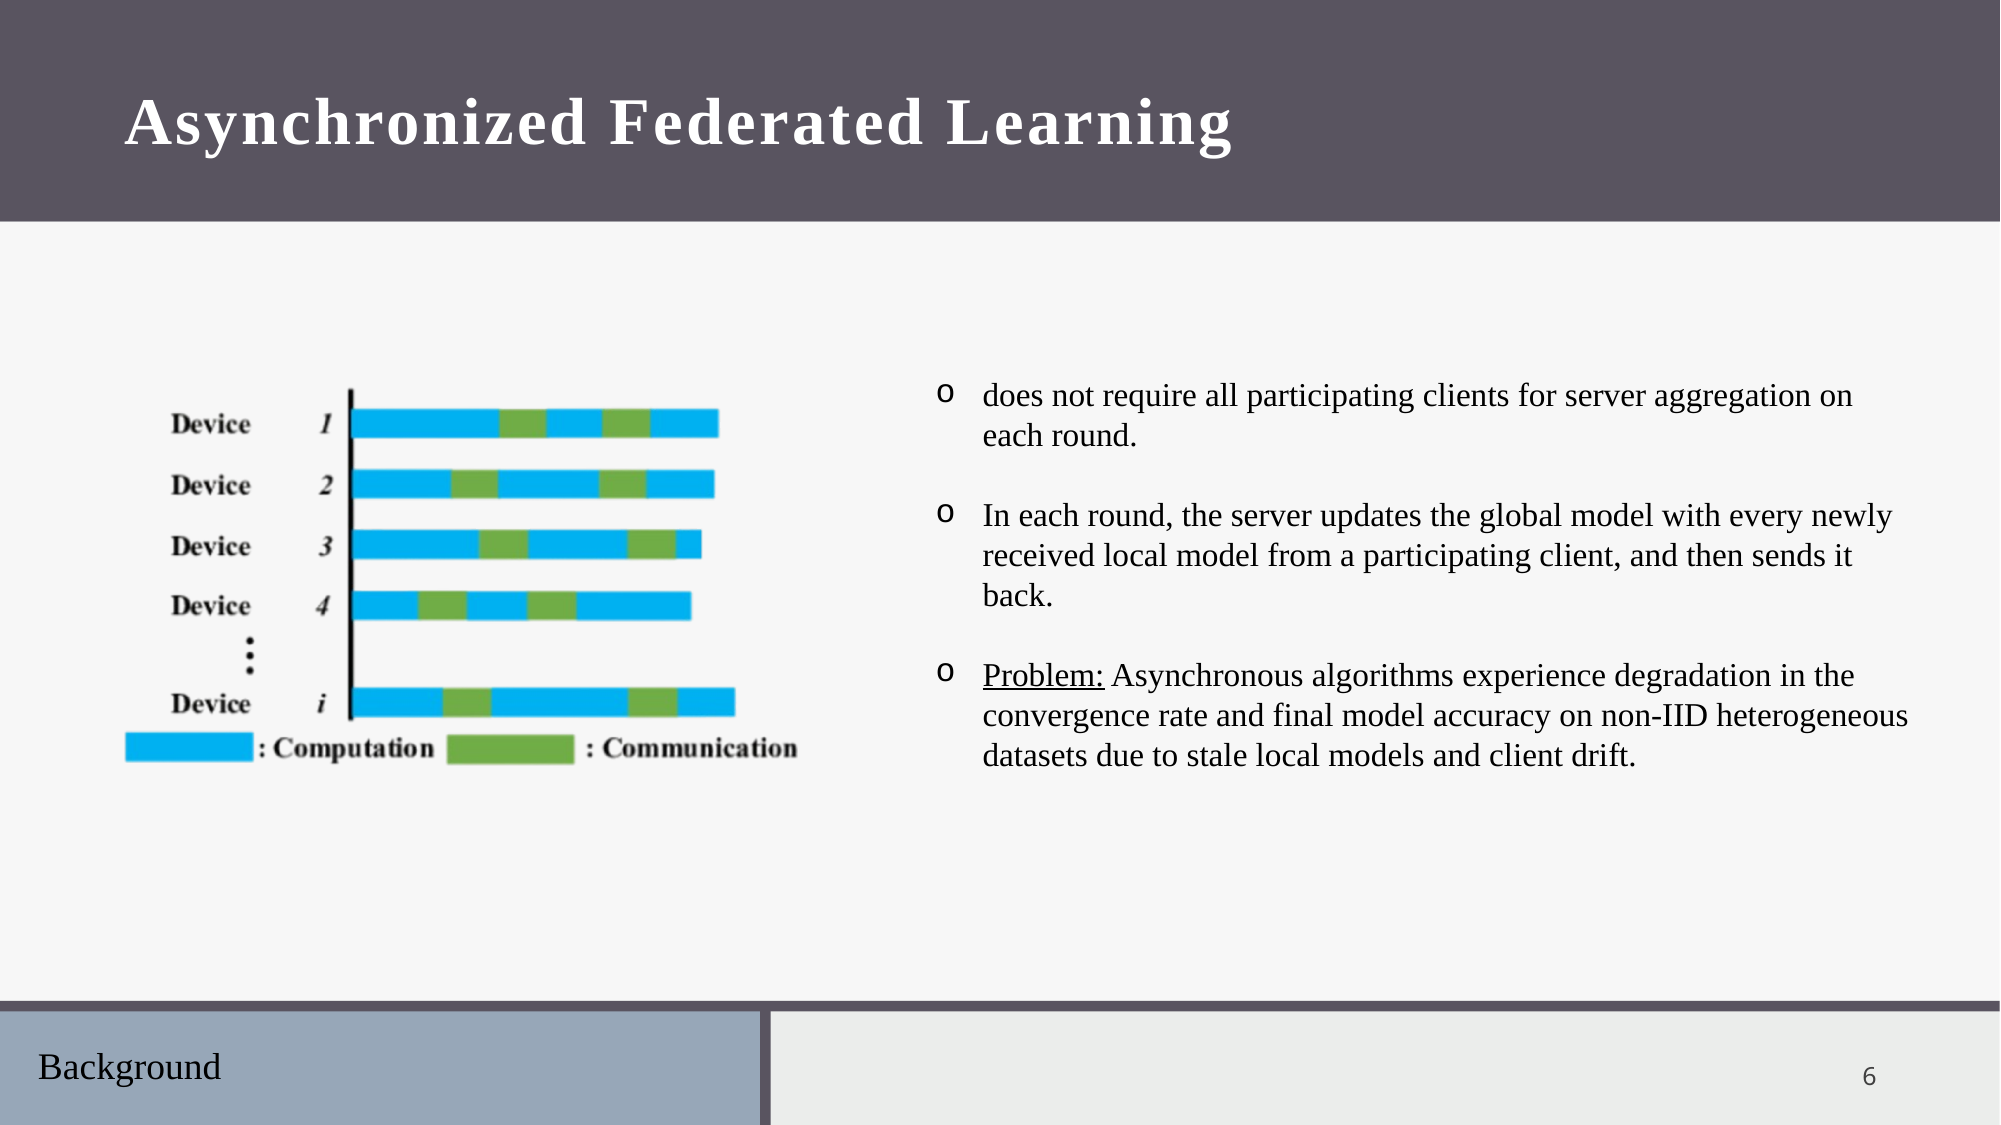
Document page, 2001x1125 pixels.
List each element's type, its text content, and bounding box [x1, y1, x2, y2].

text_box does not require all participating clients for server aggregation on each round. In each round, the server updates the global model with every newly received local model from a participating client, and then sends it back. Problem: Asynchronous algorithms experience degradation in the convergence rate and final model accuracy on non-IID heterogeneous datasets due to stale local models and client drift. [920, 366, 1932, 781]
picture [106, 379, 811, 777]
slide_number 6 [1733, 1035, 1895, 1110]
title Asynchronized Federated Learning [106, 15, 1895, 207]
text_box Background [23, 1034, 243, 1095]
